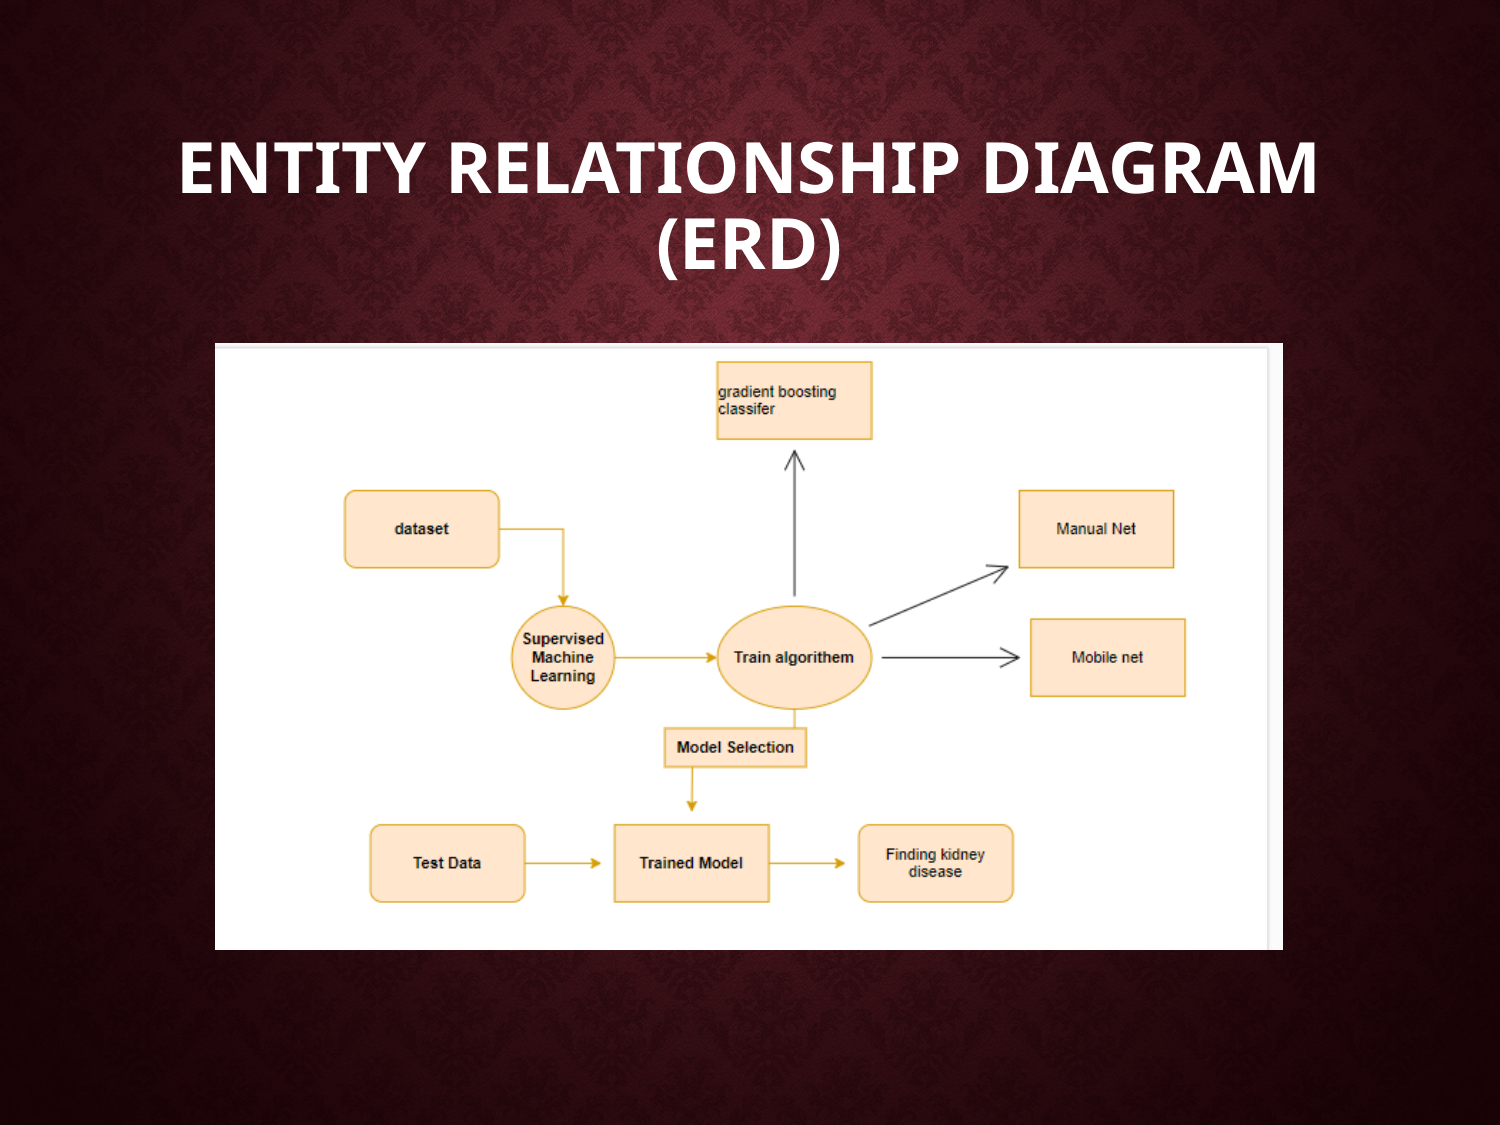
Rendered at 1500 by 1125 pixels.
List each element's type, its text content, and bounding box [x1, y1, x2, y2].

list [215, 343, 1284, 951]
title Entity Relationship Diagram (ERD) [112, 99, 1387, 318]
